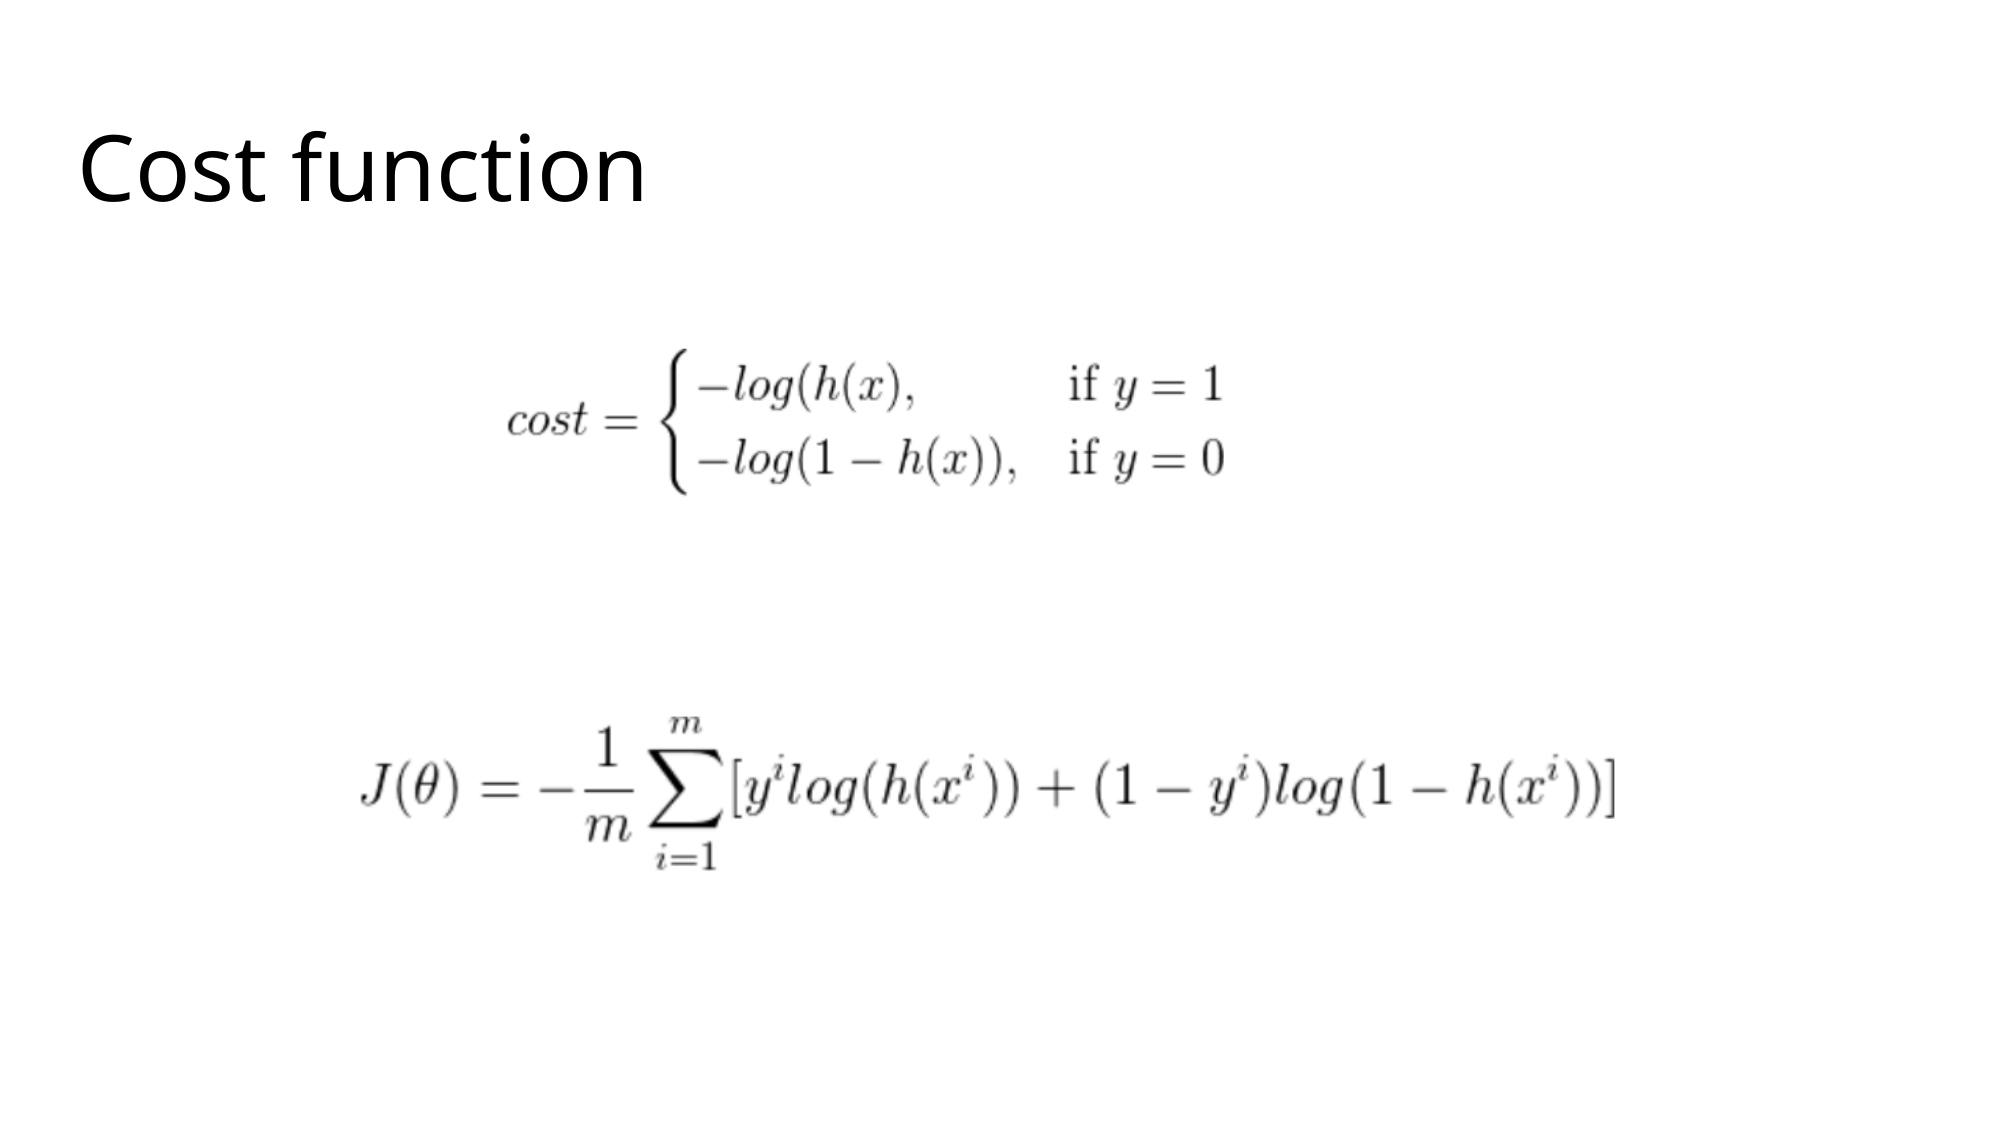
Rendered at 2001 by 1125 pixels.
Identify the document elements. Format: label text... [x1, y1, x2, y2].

picture [473, 336, 1255, 525]
picture [311, 684, 1638, 910]
title Cost function [62, 63, 719, 281]
